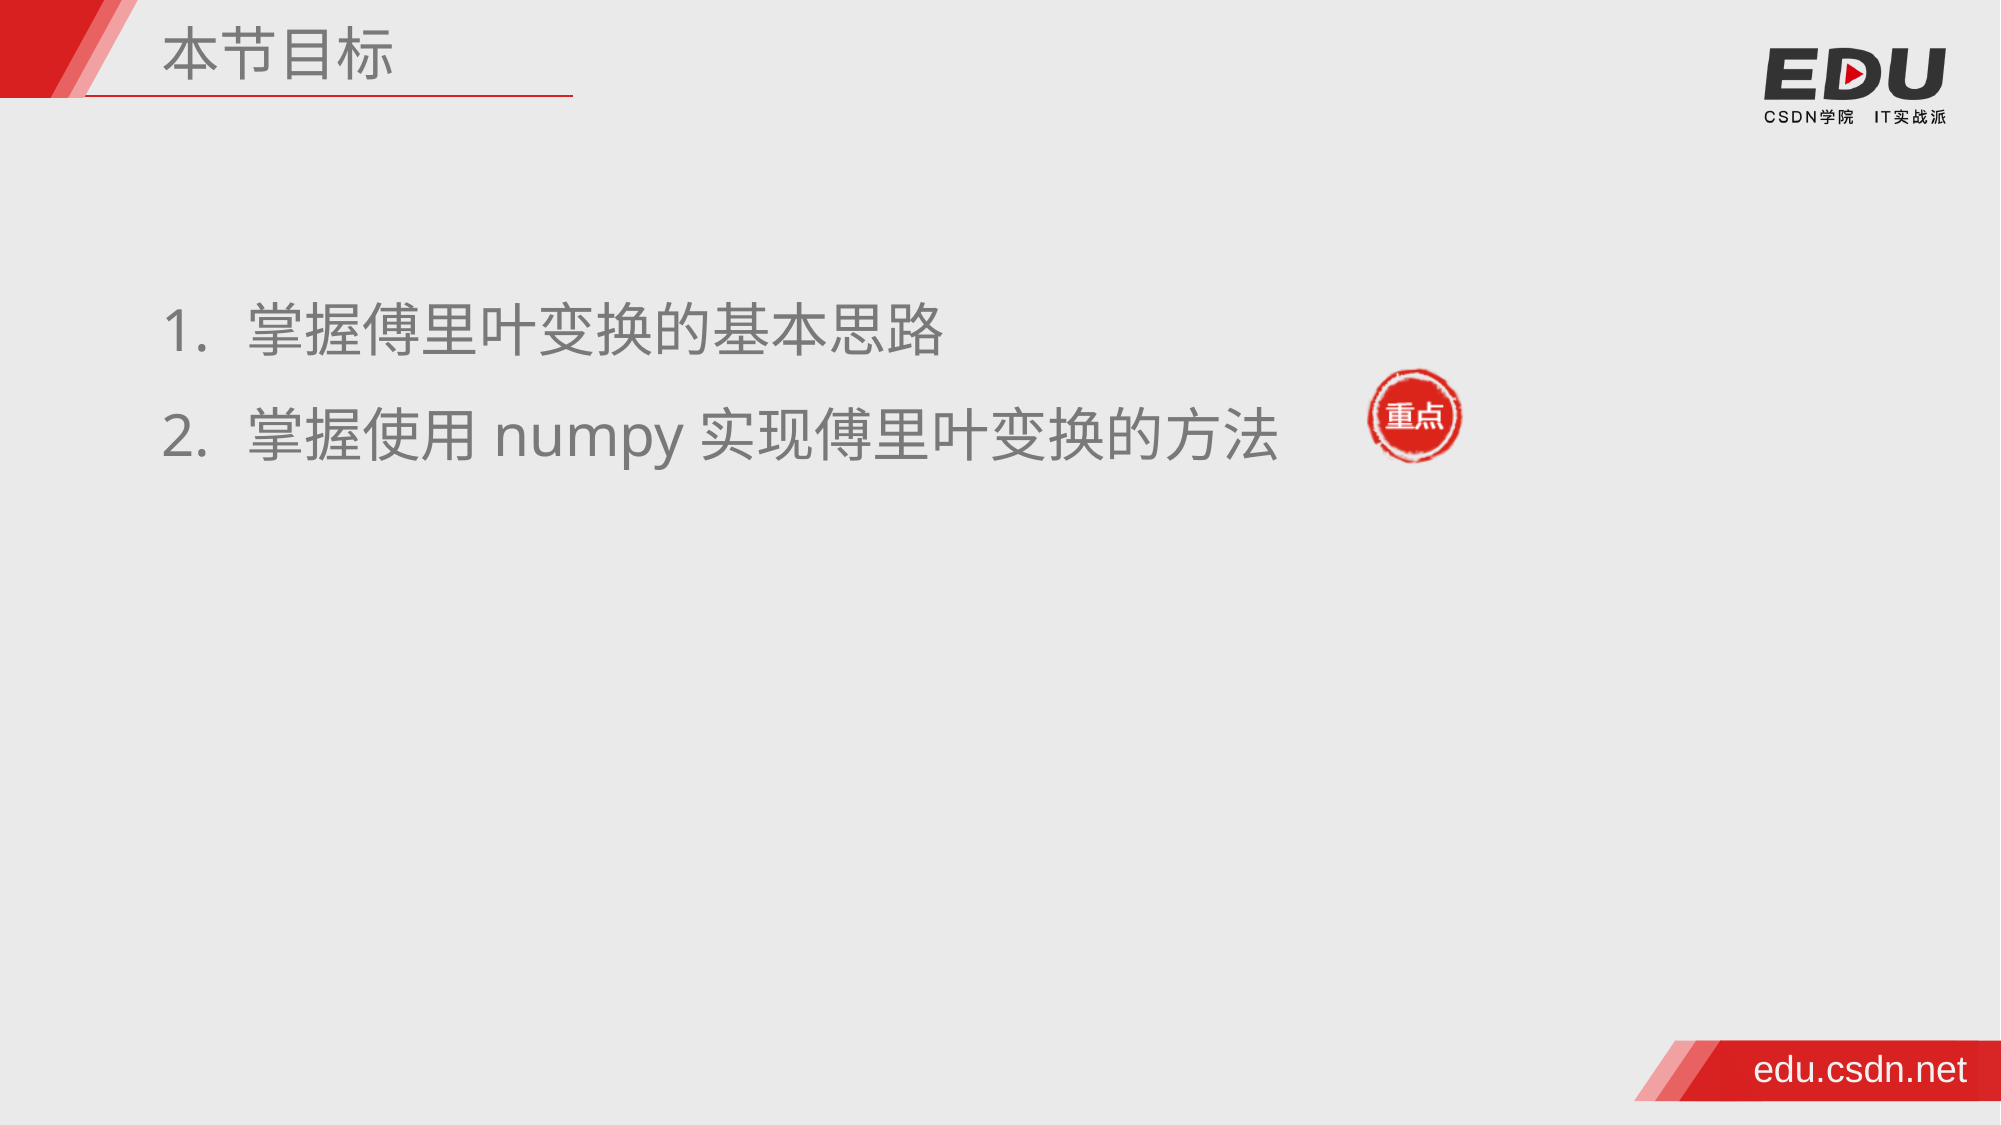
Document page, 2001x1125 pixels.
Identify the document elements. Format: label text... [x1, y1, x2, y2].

picture [1365, 366, 1465, 466]
text_box 掌握傅里叶变换的基本思路 掌握使用numpy实现傅里叶变换的方法 [154, 250, 1485, 581]
text_box 本节目标 [154, 17, 809, 96]
picture [1761, 42, 1948, 128]
